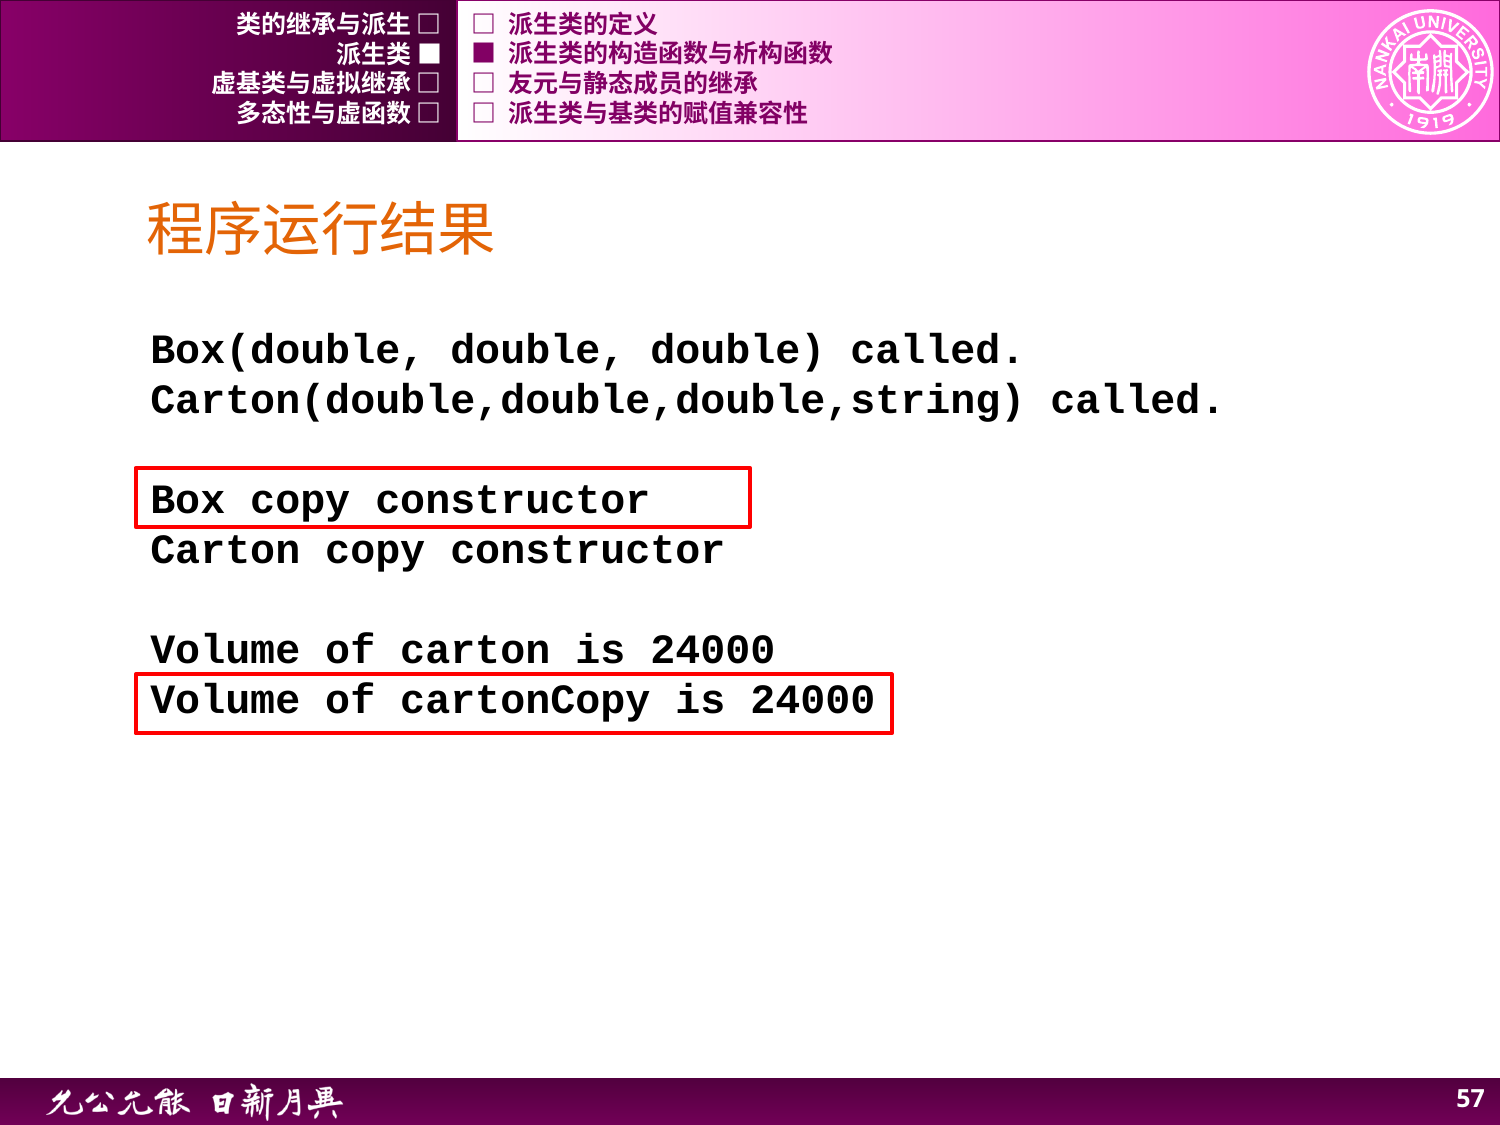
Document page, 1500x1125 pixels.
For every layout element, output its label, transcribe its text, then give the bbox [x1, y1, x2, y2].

text_box 虚基类与虚拟继承 □ [0, 66, 455, 95]
text_box □ 友元与静态成员的继承 [455, 66, 1361, 95]
slide_number 56 [1377, 1074, 1500, 1125]
text_box [134, 466, 752, 529]
list 程序运行结果 [74, 184, 1426, 280]
picture [35, 1081, 356, 1122]
text_box [134, 672, 894, 735]
text_box □ 派生类的定义 [455, 7, 1361, 36]
text_box 类的继承与派生 □ [0, 7, 455, 36]
text_box ■ 派生类的构造函数与析构函数 [455, 36, 1361, 66]
text_box 多态性与虚函数 □ [0, 95, 455, 129]
text_box □ 派生类与基类的赋值兼容性 [455, 95, 1361, 129]
text_box Box(double, double, double) called. Carton(double,double,double,string) called. Box copy constructor Carton copy constructor Volume of carton is 24000 Volume of cartonCopy is 24000 [135, 314, 1400, 730]
text_box 派生类 ■ [0, 36, 455, 66]
